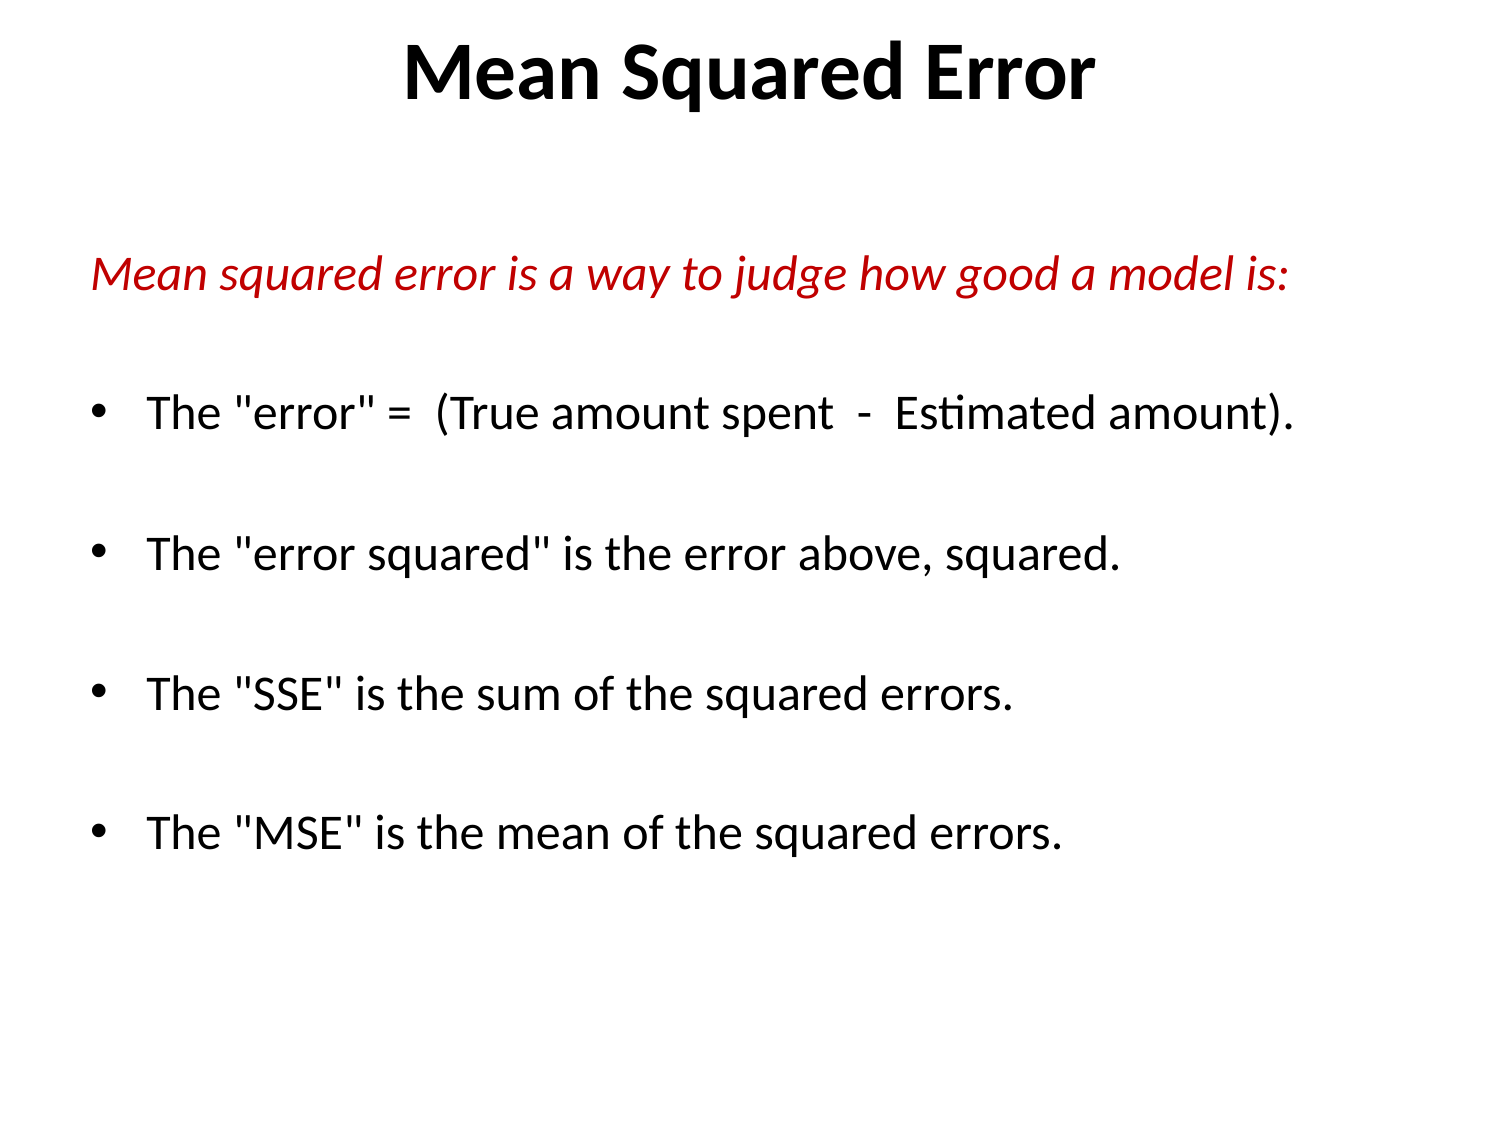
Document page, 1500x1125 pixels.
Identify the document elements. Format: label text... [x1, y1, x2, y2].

list Mean squared error is a way to judge how good a model is: The "error" = (True amount spent - Estimated amount). The "error squared" is the error above, squared. The "SSE" is the sum of the squared errors. The "MSE" is the mean of the squared errors. [75, 162, 1463, 905]
title Mean Squared Error [75, 45, 1425, 88]
